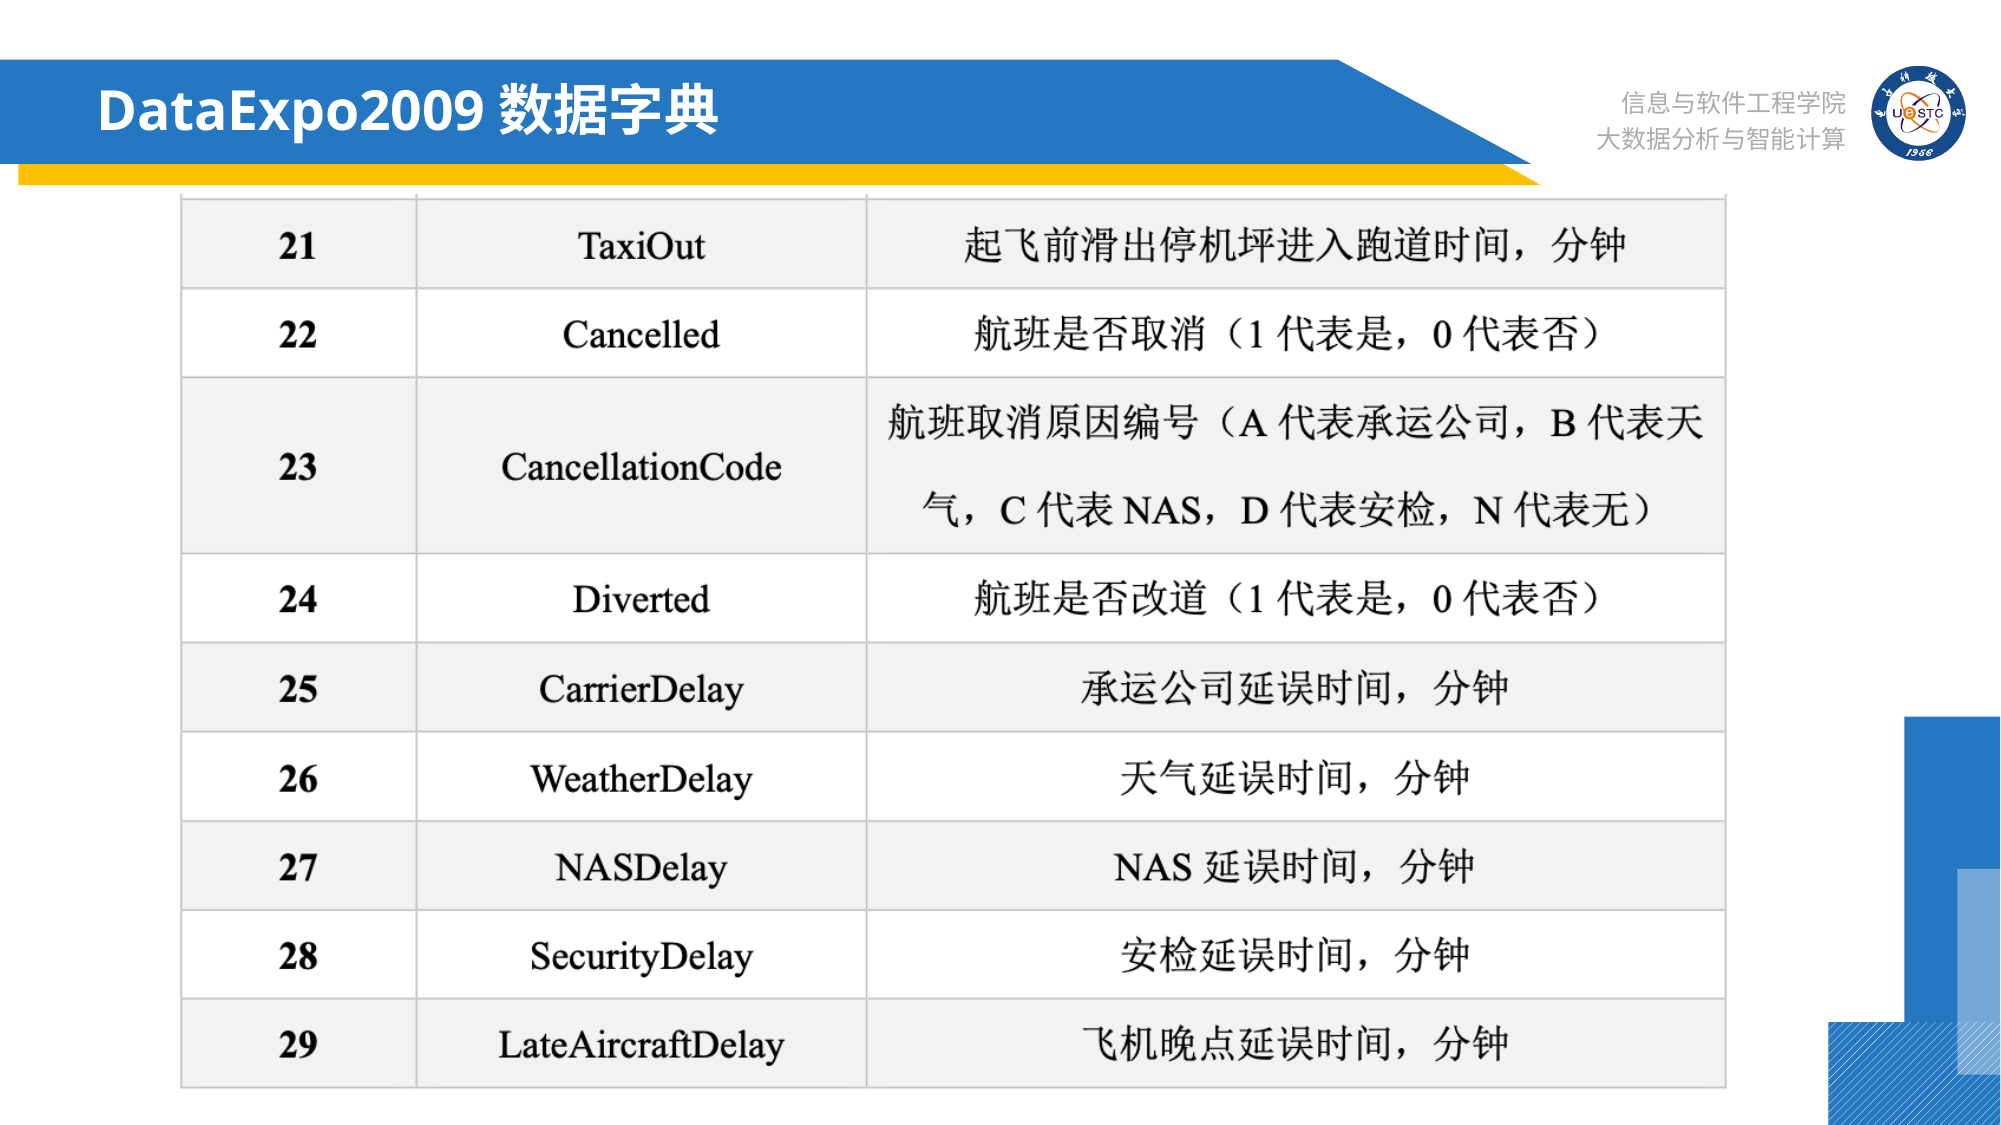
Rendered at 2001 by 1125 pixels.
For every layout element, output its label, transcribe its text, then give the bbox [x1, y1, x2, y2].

title DataExpo2009数据字典 [80, 75, 903, 150]
picture [1866, 60, 1972, 166]
picture [164, 194, 1749, 1099]
